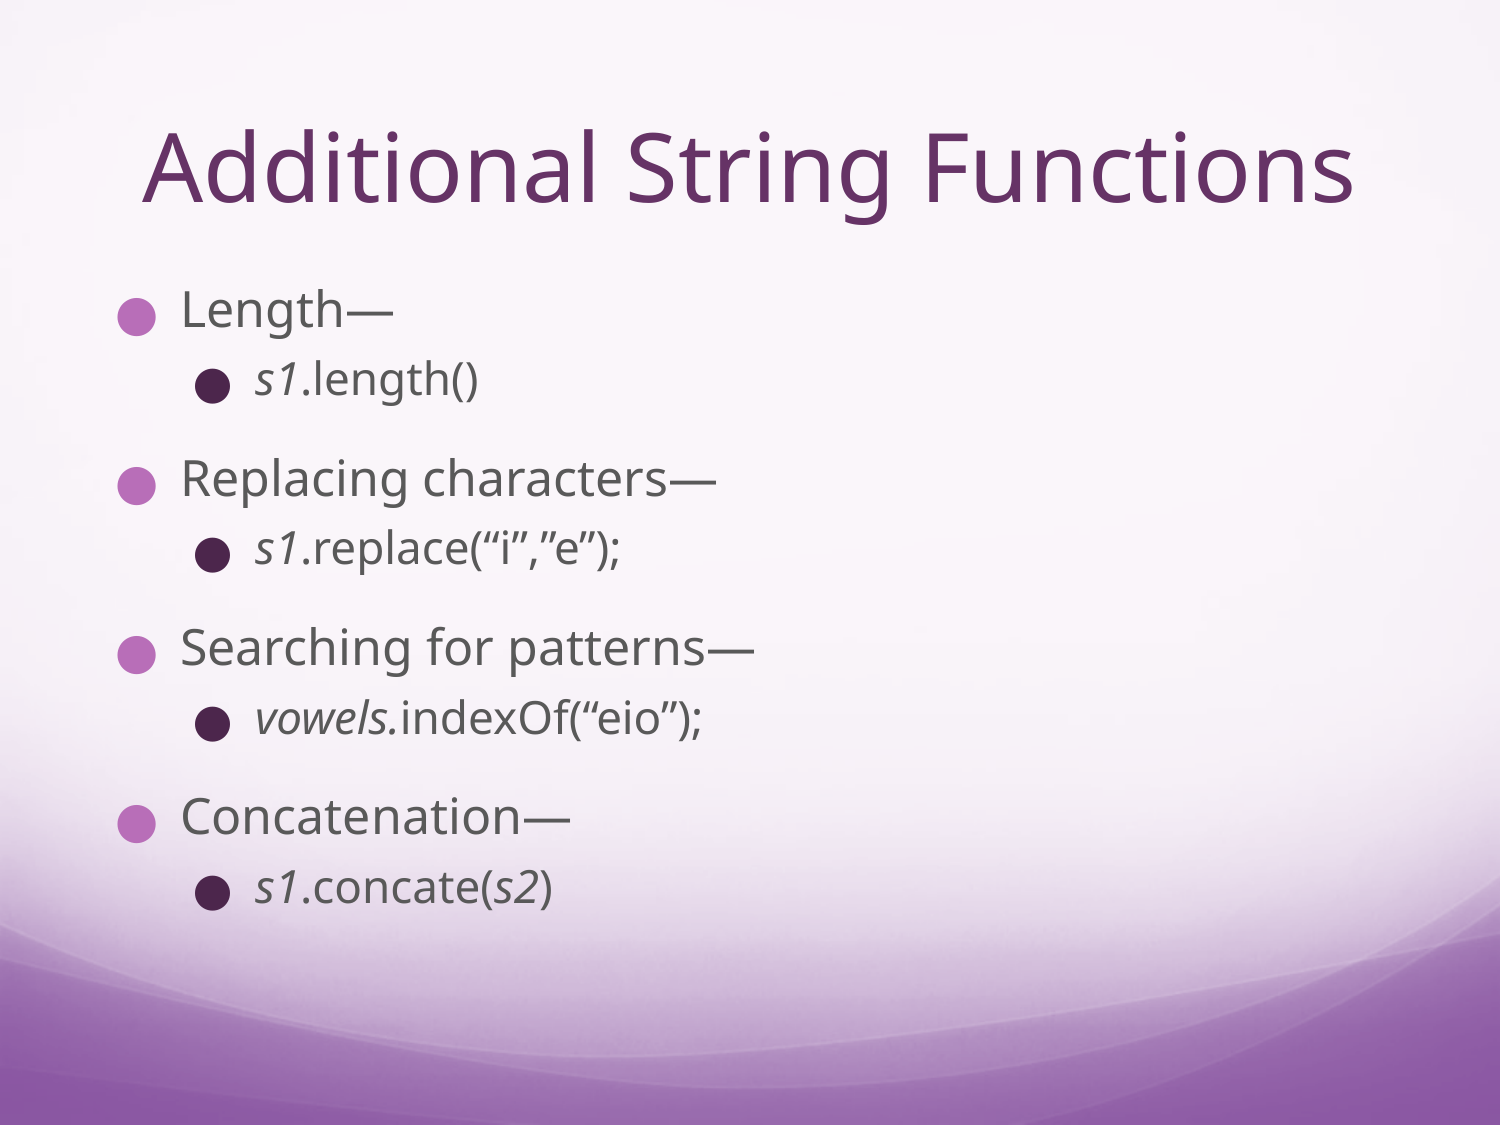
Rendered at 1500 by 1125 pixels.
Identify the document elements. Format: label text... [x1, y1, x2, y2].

picture [0, 0, 1500, 1125]
list Length— s1.length() Replacing characters— s1.replace(“i”,”e”); Searching for patterns— vowels.indexOf(“eio”); Concatenation— s1.concate(s2) [90, 262, 1410, 975]
title Additional String Functions [90, 17, 1410, 237]
